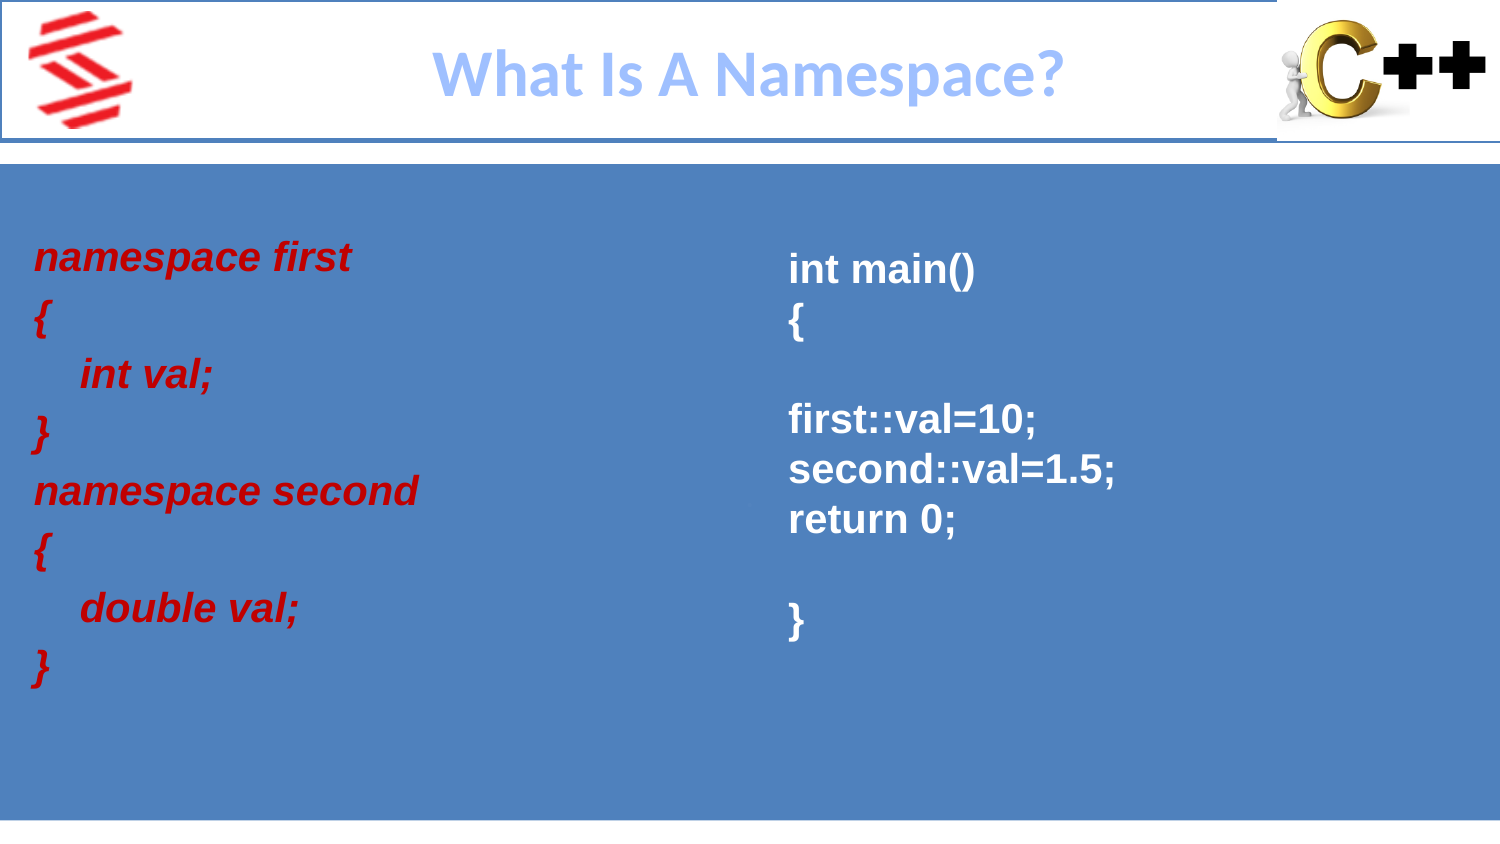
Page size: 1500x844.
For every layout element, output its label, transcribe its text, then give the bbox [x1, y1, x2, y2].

list namespace first { int val; } namespace second { double val; } [0, 164, 1500, 844]
text_box int main() { first::val=10; second::val=1.5; return 0; } [773, 234, 1442, 650]
title What Is A Namespace? [0, 0, 1274, 143]
picture [23, 11, 141, 130]
picture [1277, 0, 1500, 141]
